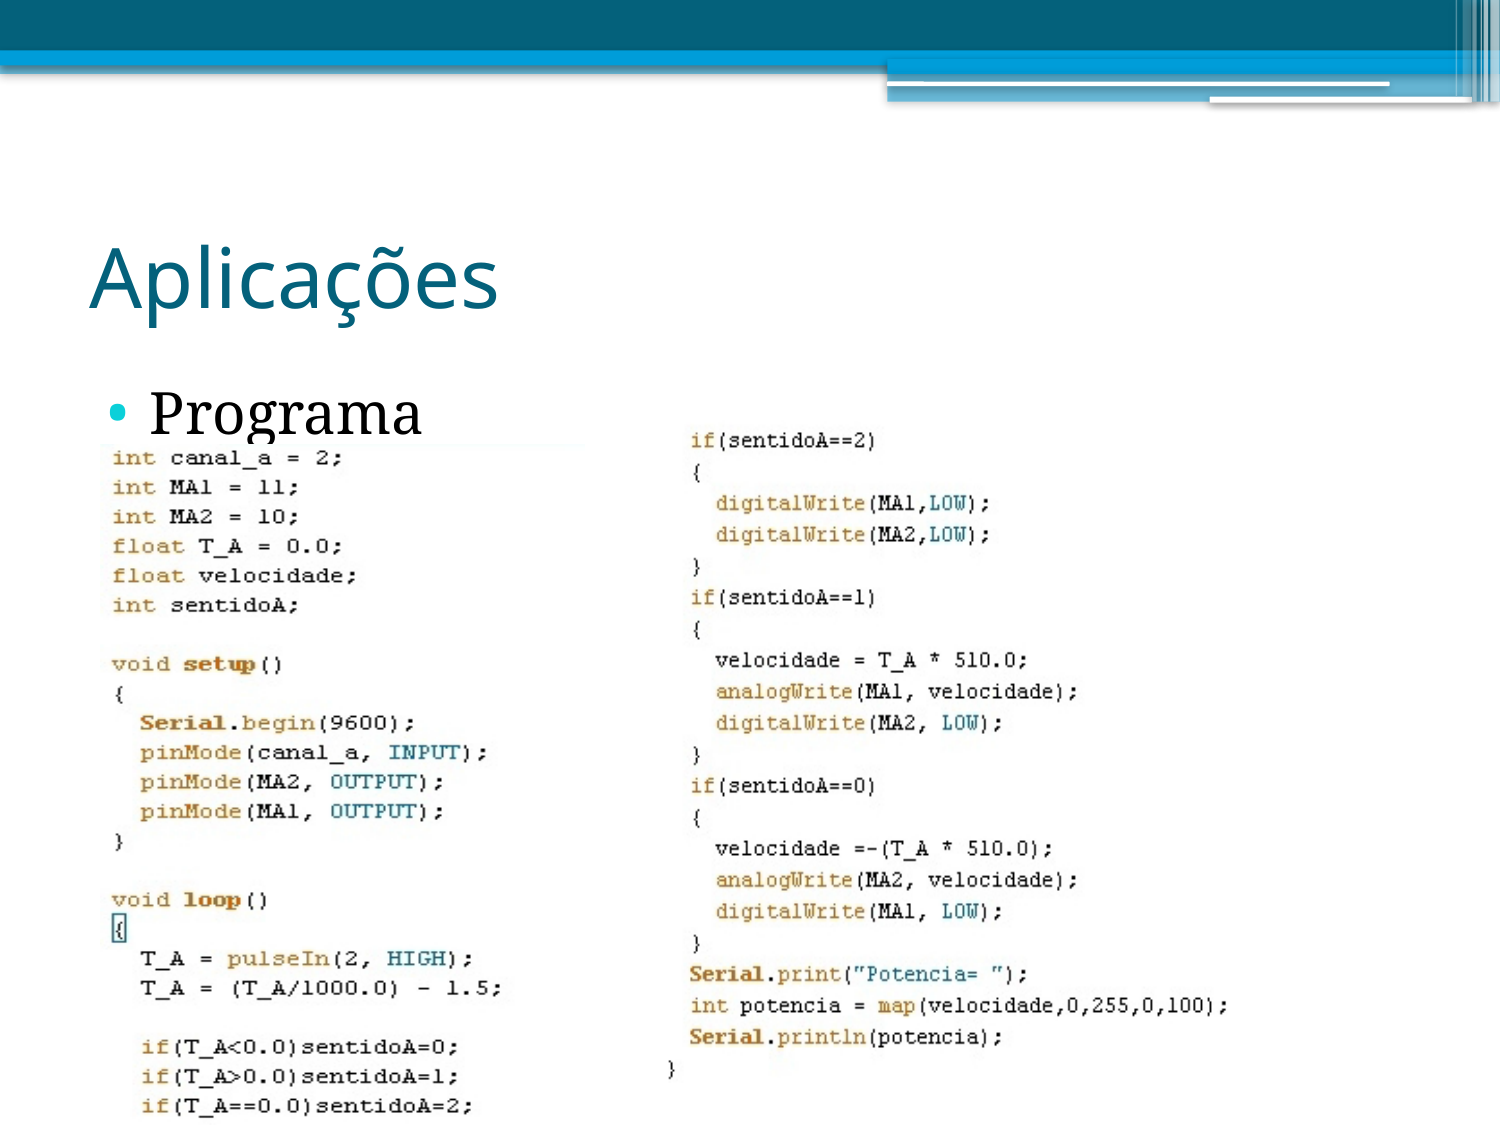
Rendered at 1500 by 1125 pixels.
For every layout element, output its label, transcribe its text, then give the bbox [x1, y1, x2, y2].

list Programa [75, 368, 1425, 1079]
picture [100, 444, 585, 1125]
picture [655, 420, 1235, 1083]
title Aplicações [75, 187, 1425, 363]
